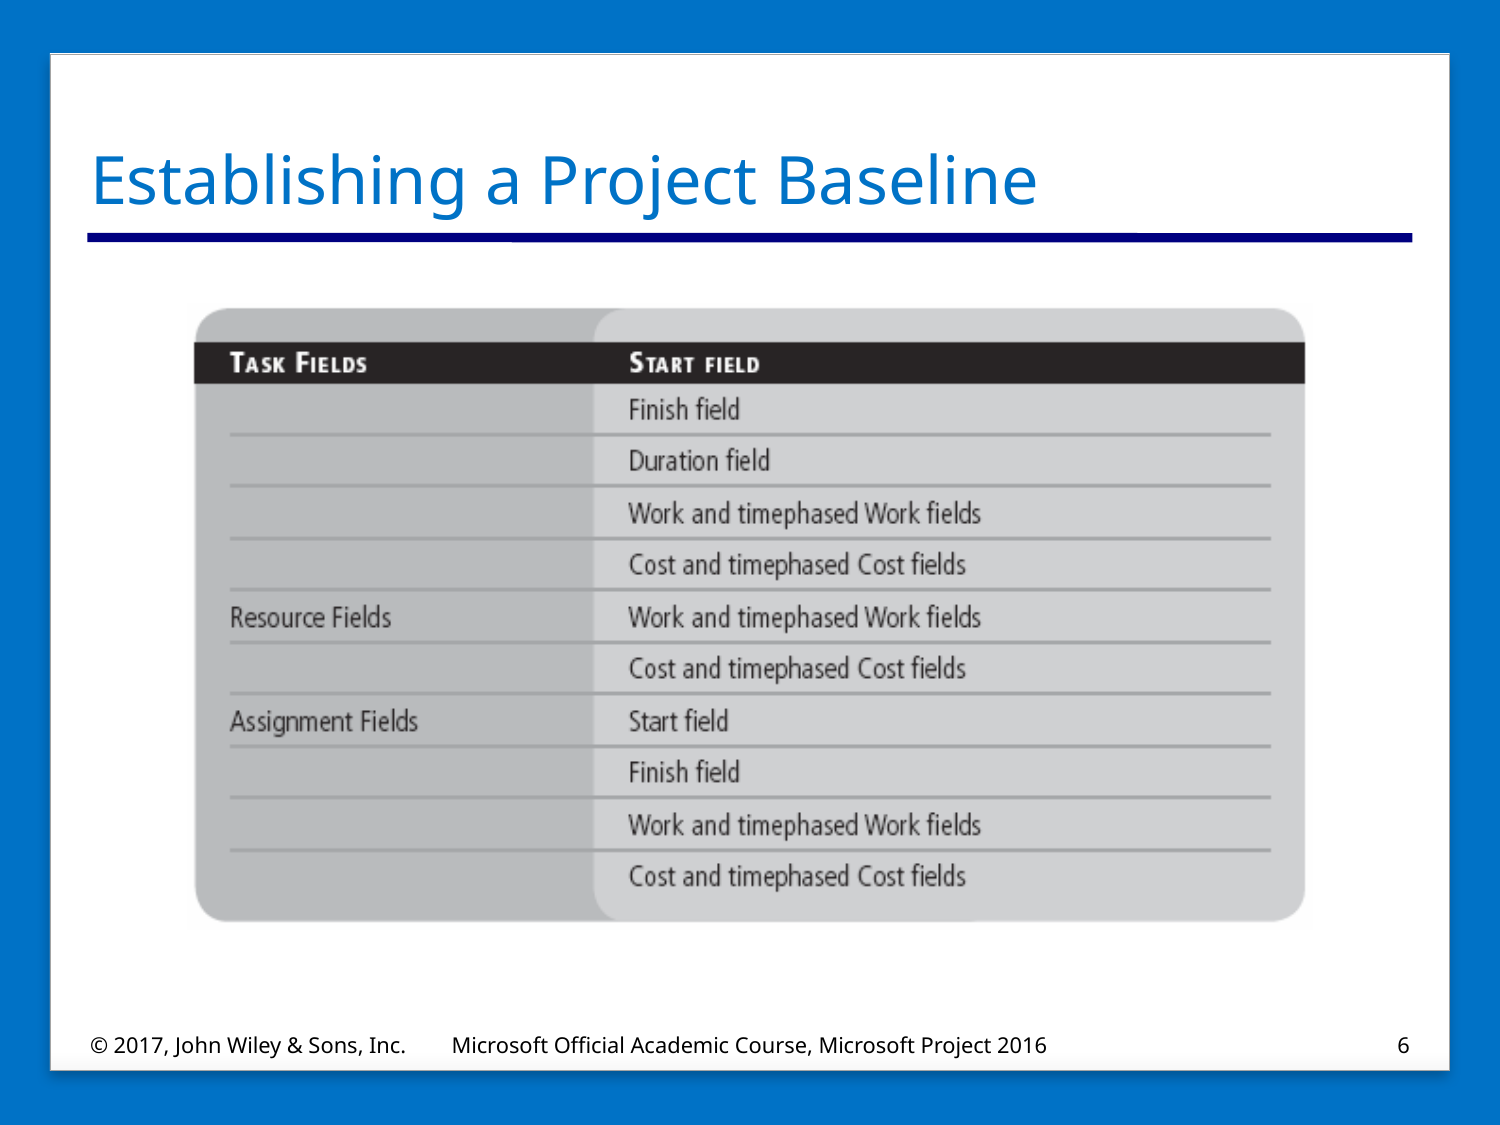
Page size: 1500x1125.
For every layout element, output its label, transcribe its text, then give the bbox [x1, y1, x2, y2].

title Establishing a Project Baseline [74, 74, 1426, 226]
footer Microsoft Official Academic Course, Microsoft Project 2016 [431, 1024, 1069, 1103]
picture [187, 302, 1313, 930]
slide_number © 2017, John Wiley & Sons, Inc. [74, 1024, 426, 1103]
slide_number 6 [1074, 1024, 1426, 1103]
